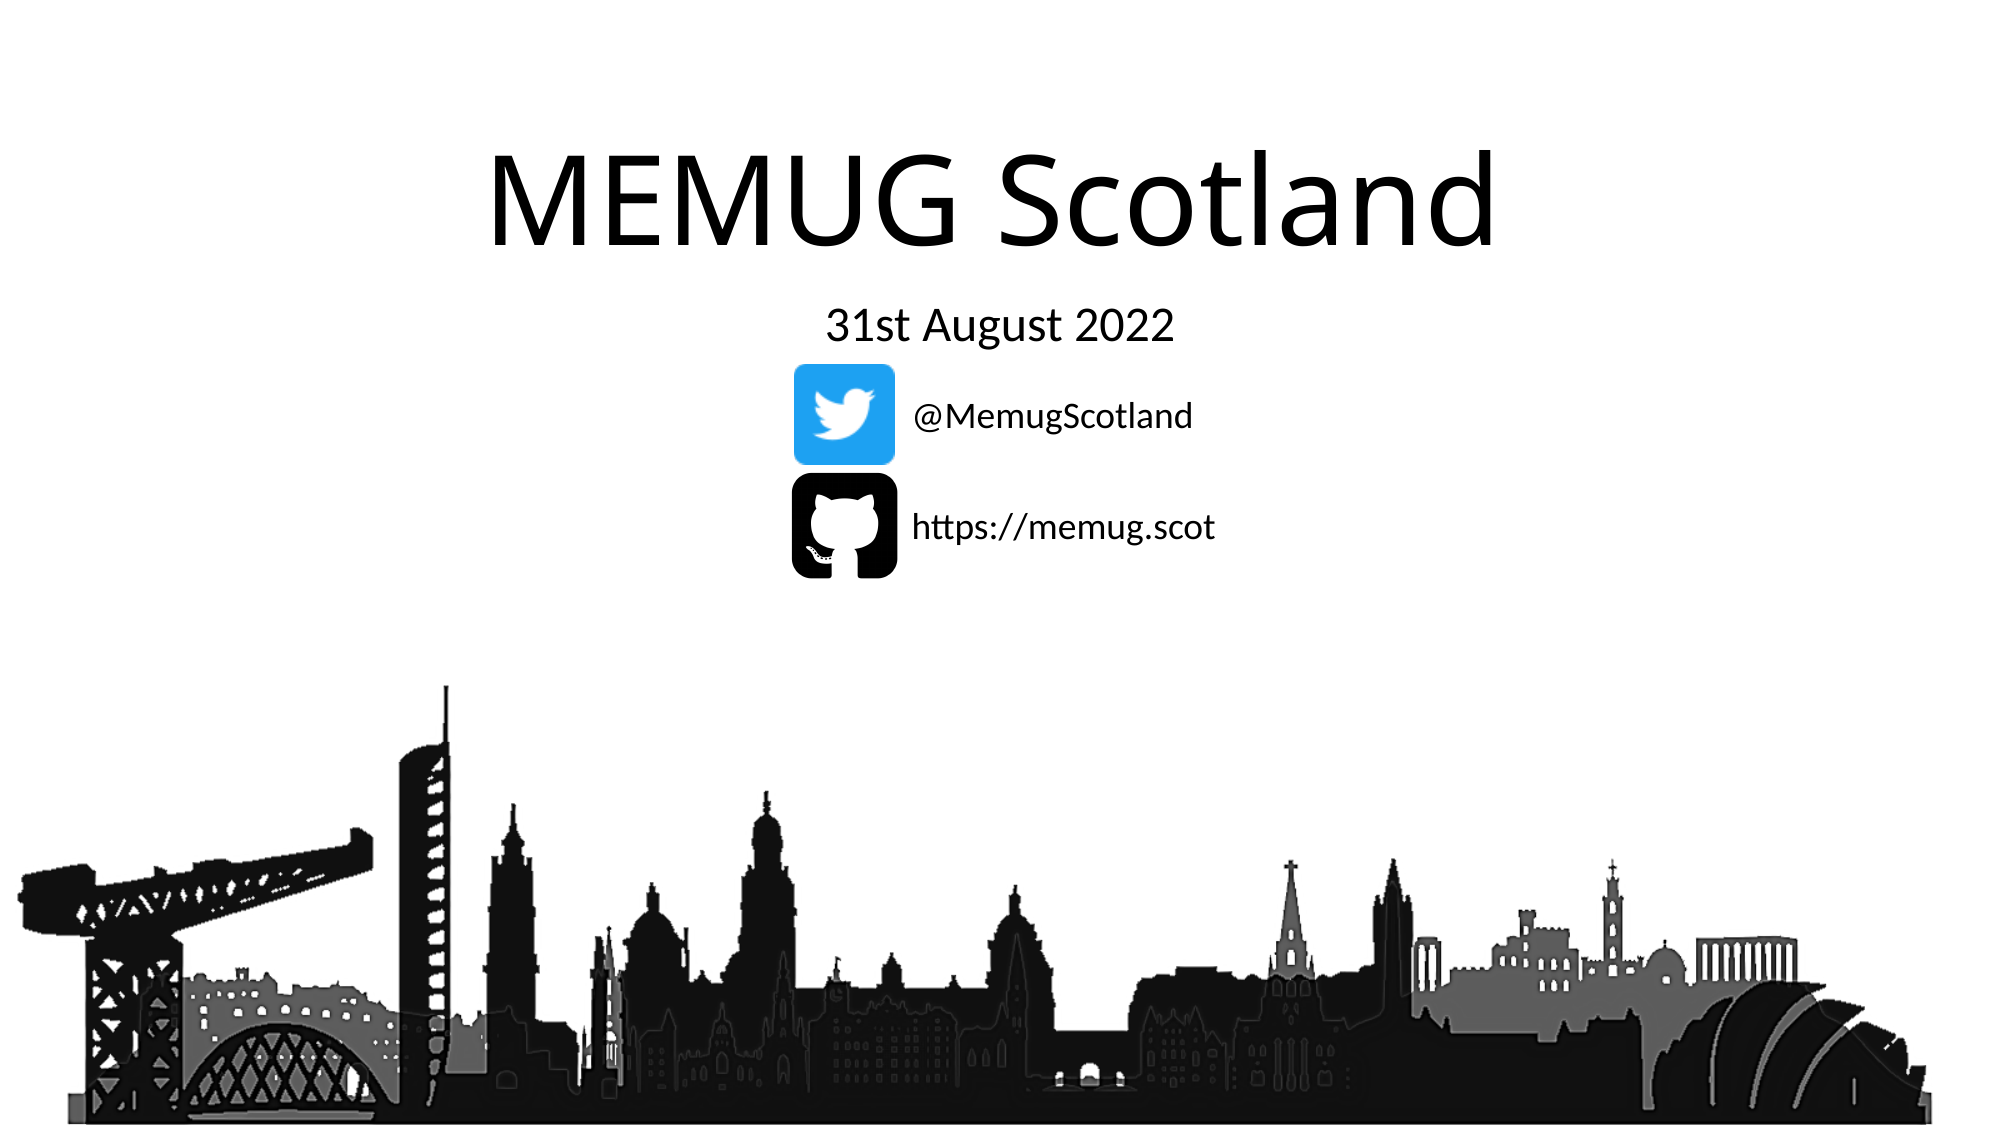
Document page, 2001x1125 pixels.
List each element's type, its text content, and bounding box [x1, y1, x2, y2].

picture [783, 364, 906, 587]
title MEMUG Scotland [242, 116, 1743, 280]
picture [0, 648, 2000, 1125]
subtitle 31st August 2022 [249, 290, 1750, 374]
text_box @MemugScotland [896, 383, 1209, 444]
text_box https://memug.scot [906, 495, 1232, 555]
